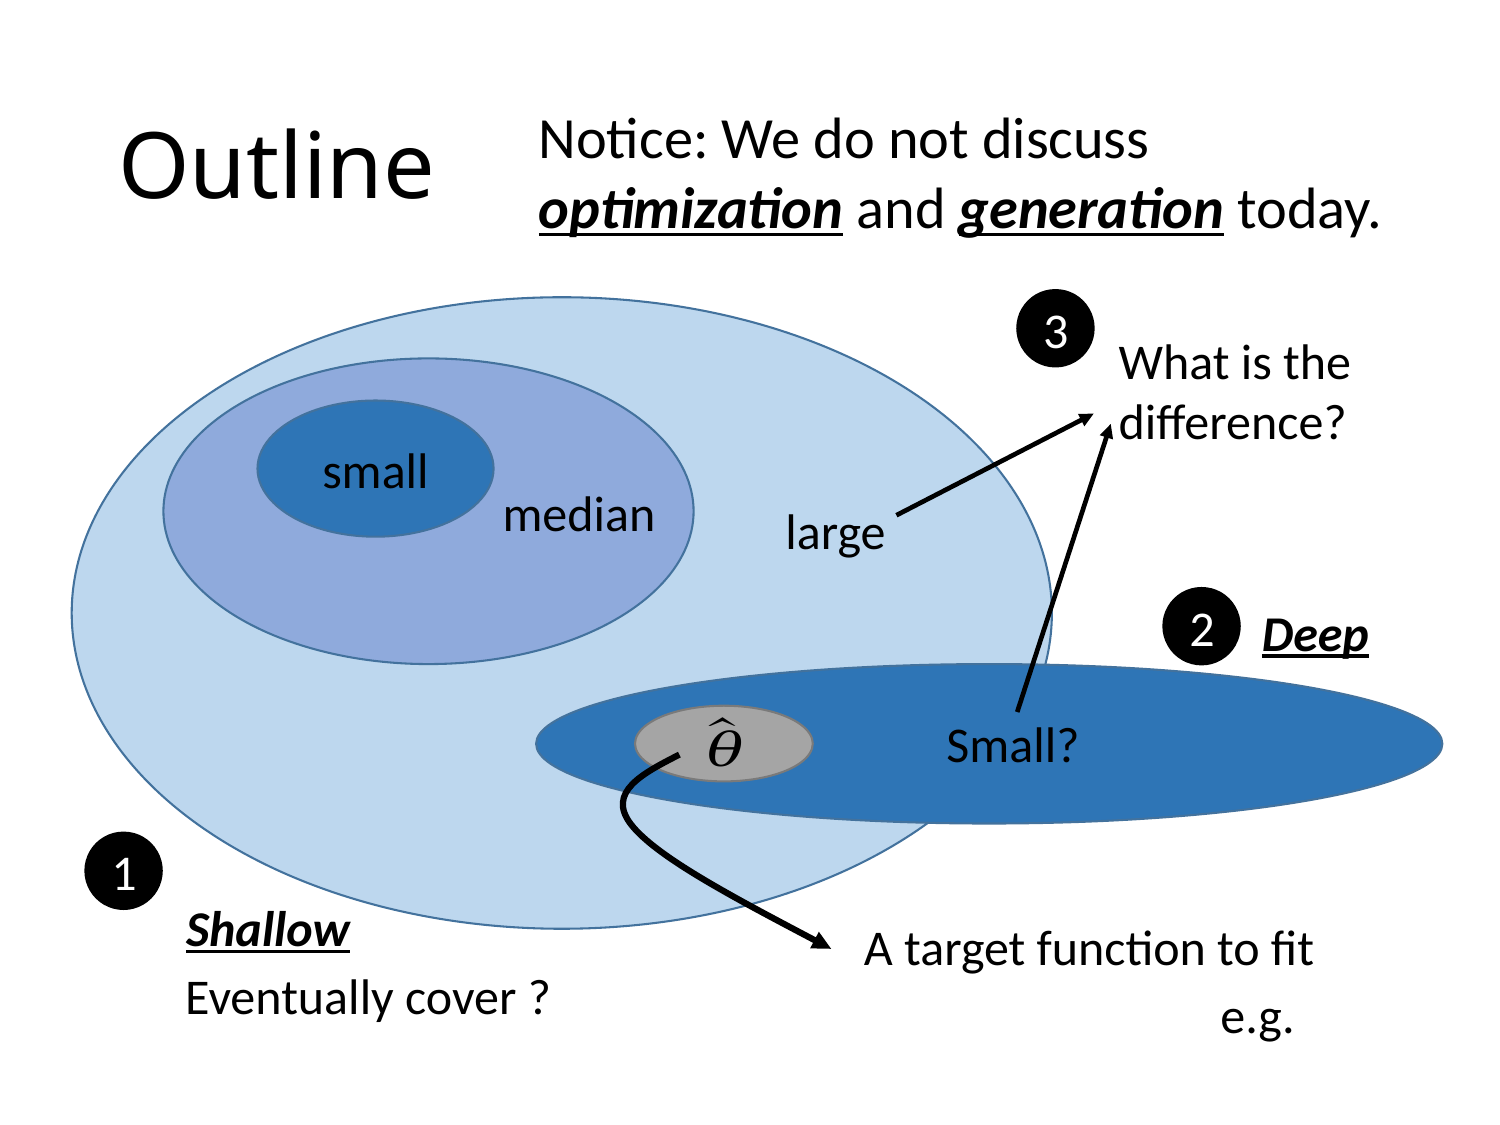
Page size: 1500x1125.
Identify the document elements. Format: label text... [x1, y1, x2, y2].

text_box Notice: We do not discuss optimization and generation today. [524, 93, 1455, 248]
title Outline [103, 59, 1397, 278]
text_box A target function to fit [849, 907, 1454, 983]
text_box [633, 704, 814, 783]
text_box [535, 663, 1444, 825]
text_box Shallow [171, 888, 393, 964]
text_box [70, 296, 1017, 930]
text_box [162, 357, 687, 666]
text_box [896, 413, 1094, 516]
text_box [1017, 424, 1111, 713]
text_box What is the difference? [1103, 321, 1467, 457]
text_box [621, 753, 832, 949]
text_box median [466, 474, 692, 550]
text_box 3 [1016, 289, 1095, 368]
text_box Deep [1247, 593, 1468, 669]
text_box large [722, 492, 949, 567]
text_box 1 [84, 831, 163, 911]
text_box [256, 399, 495, 538]
text_box 2 [1162, 586, 1241, 666]
text_box small [285, 430, 466, 506]
text_box Small? [922, 705, 1104, 781]
